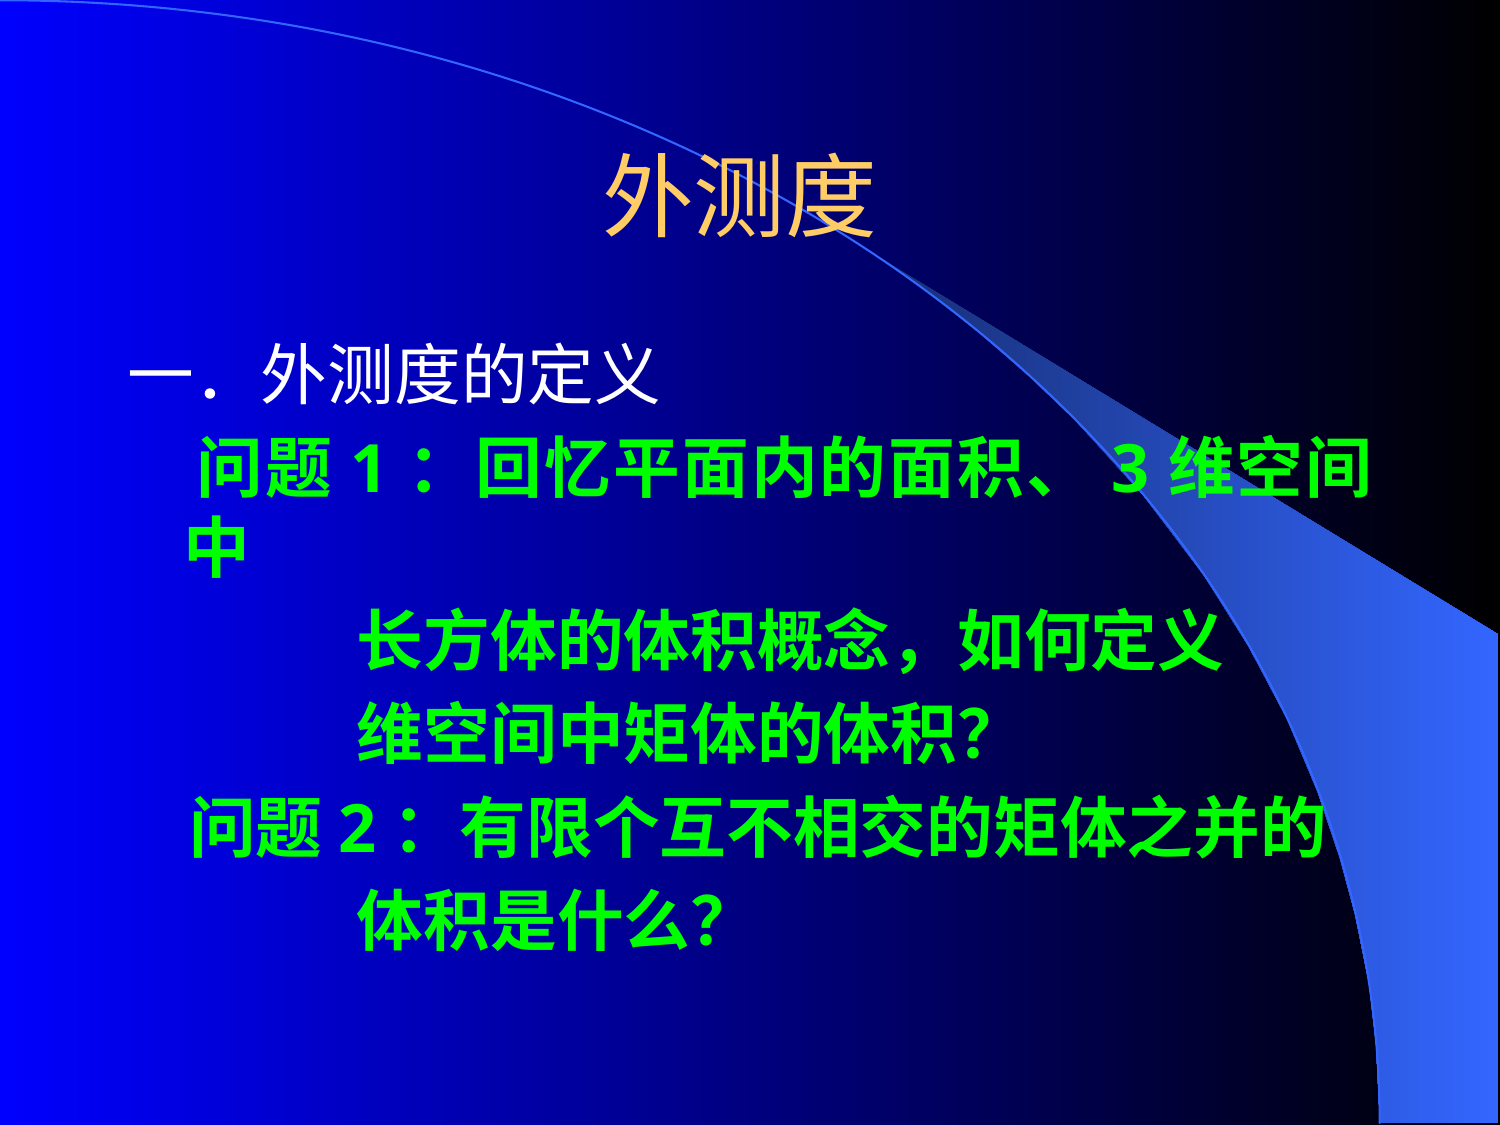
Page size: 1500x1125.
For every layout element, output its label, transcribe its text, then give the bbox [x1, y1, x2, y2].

title 外测度 [112, 99, 1388, 288]
